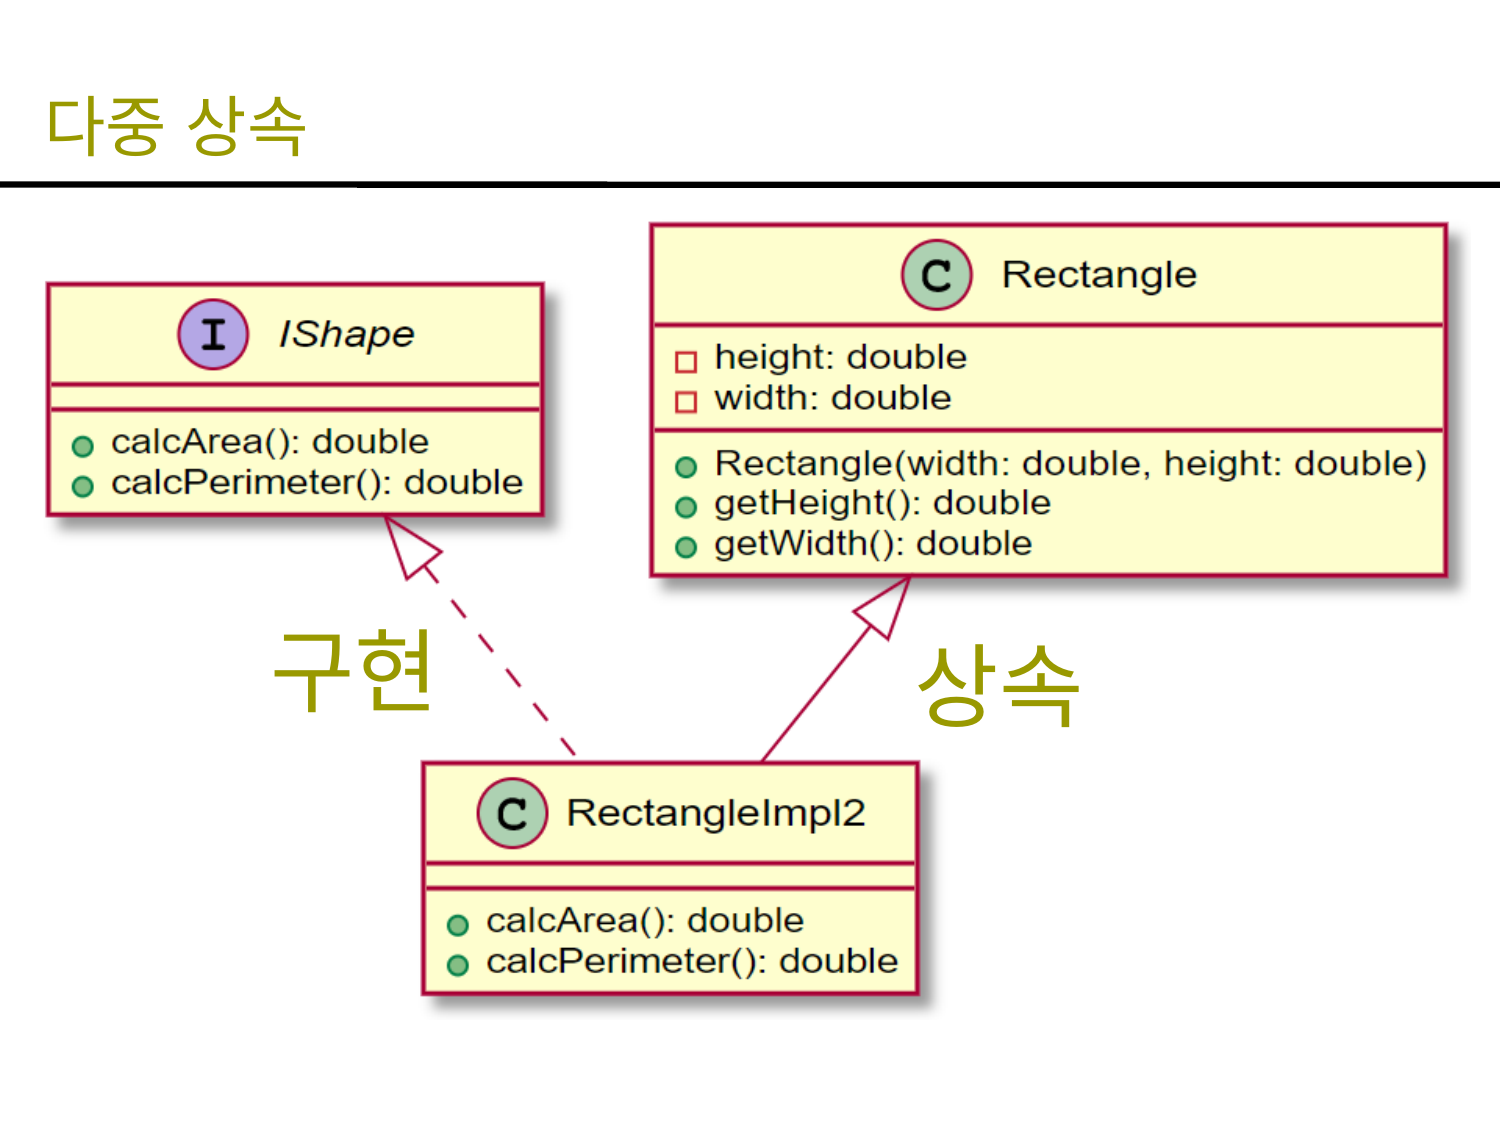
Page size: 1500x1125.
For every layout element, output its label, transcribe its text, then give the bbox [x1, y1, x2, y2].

picture [32, 211, 1471, 1021]
title 다중 상속 [29, 45, 1471, 173]
